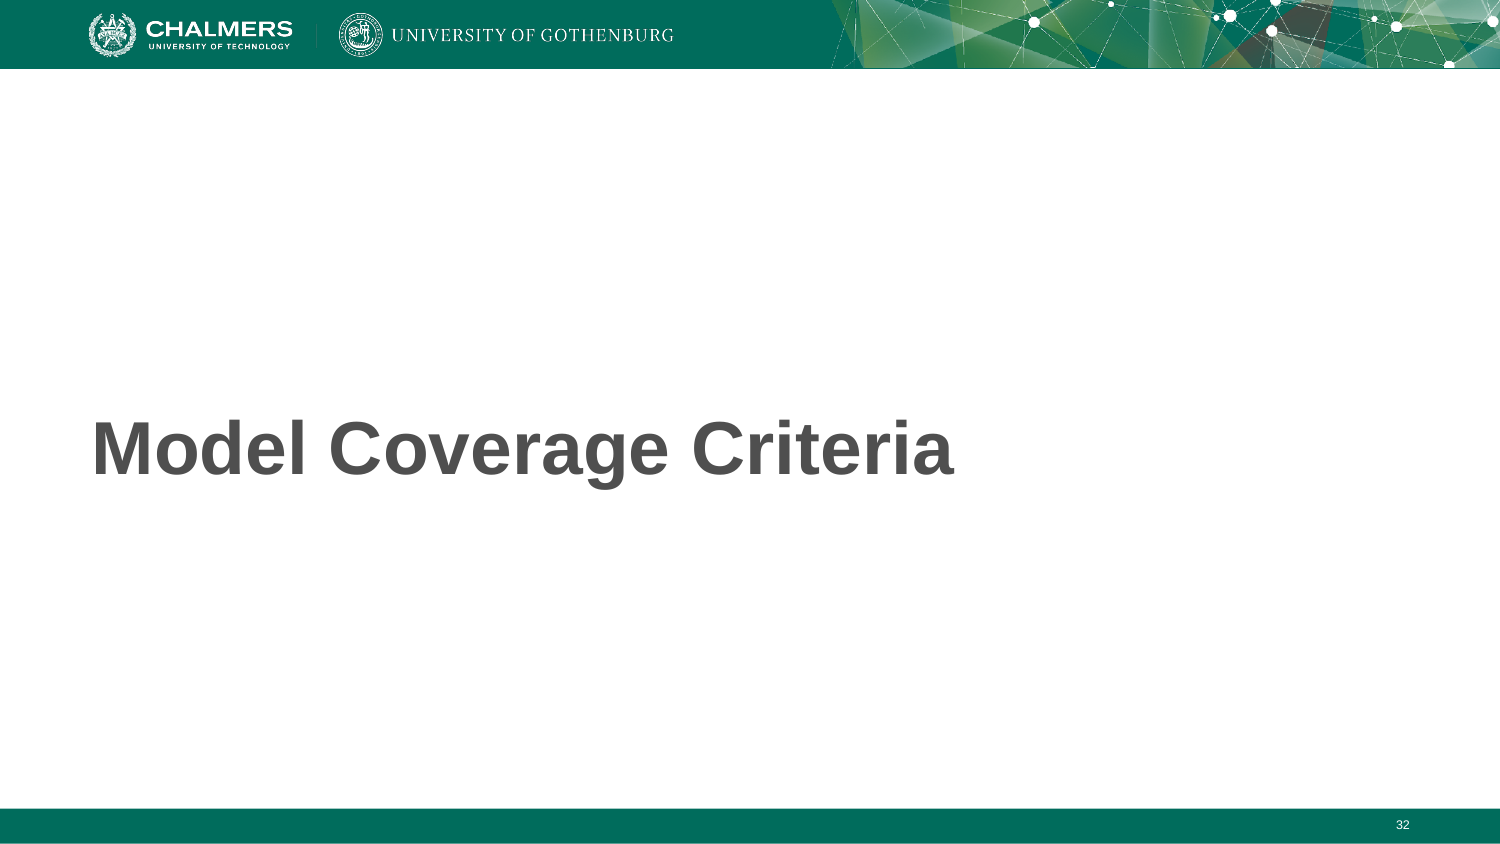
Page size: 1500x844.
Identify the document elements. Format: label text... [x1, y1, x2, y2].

picture [64, 0, 696, 85]
title Model Coverage Criteria [76, 100, 1426, 789]
slide_number ‹#› [1074, 809, 1425, 844]
picture [759, 0, 1500, 68]
